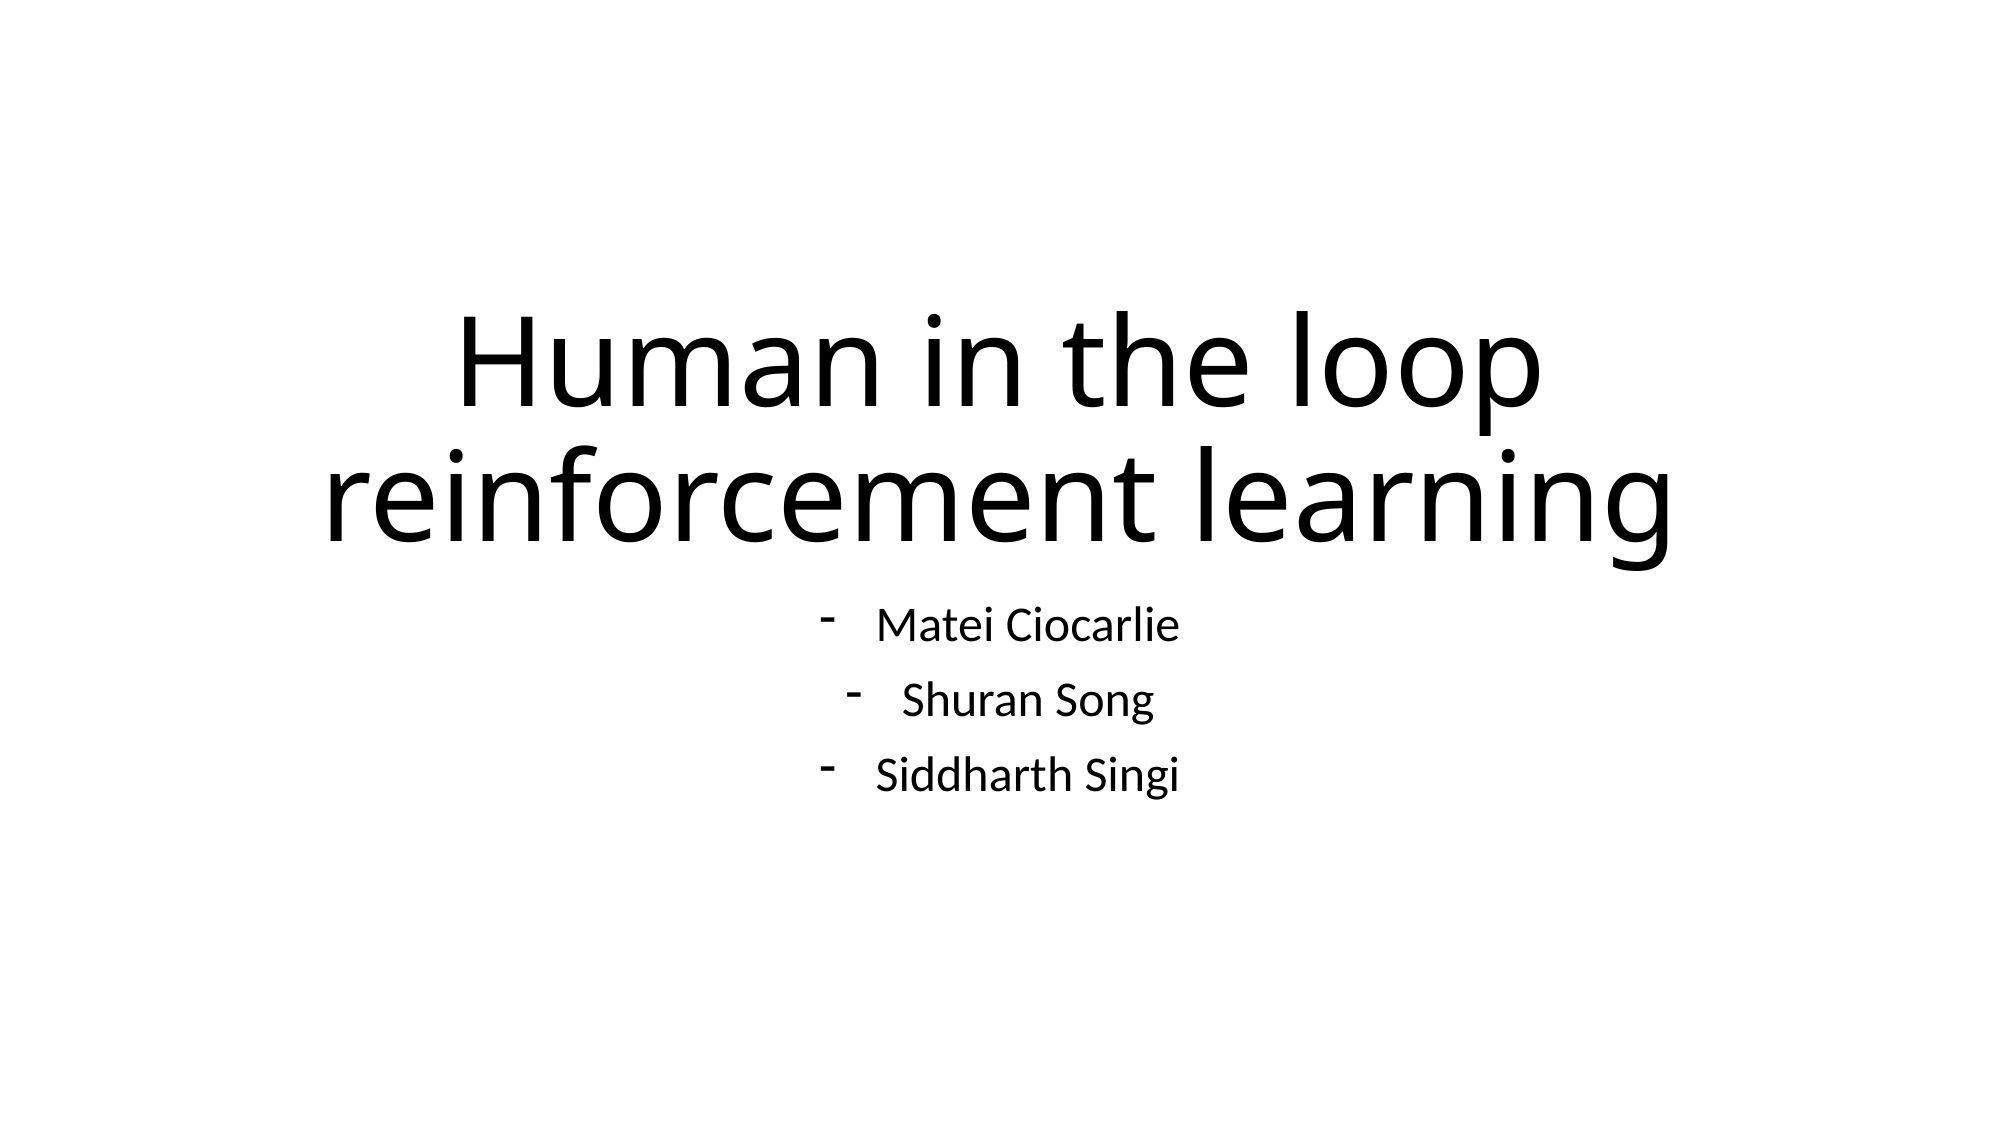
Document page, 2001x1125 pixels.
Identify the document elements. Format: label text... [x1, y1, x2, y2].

subtitle Matei Ciocarlie Shuran Song Siddharth Singi [249, 590, 1750, 863]
title Human in the loop reinforcement learning [249, 184, 1750, 576]
